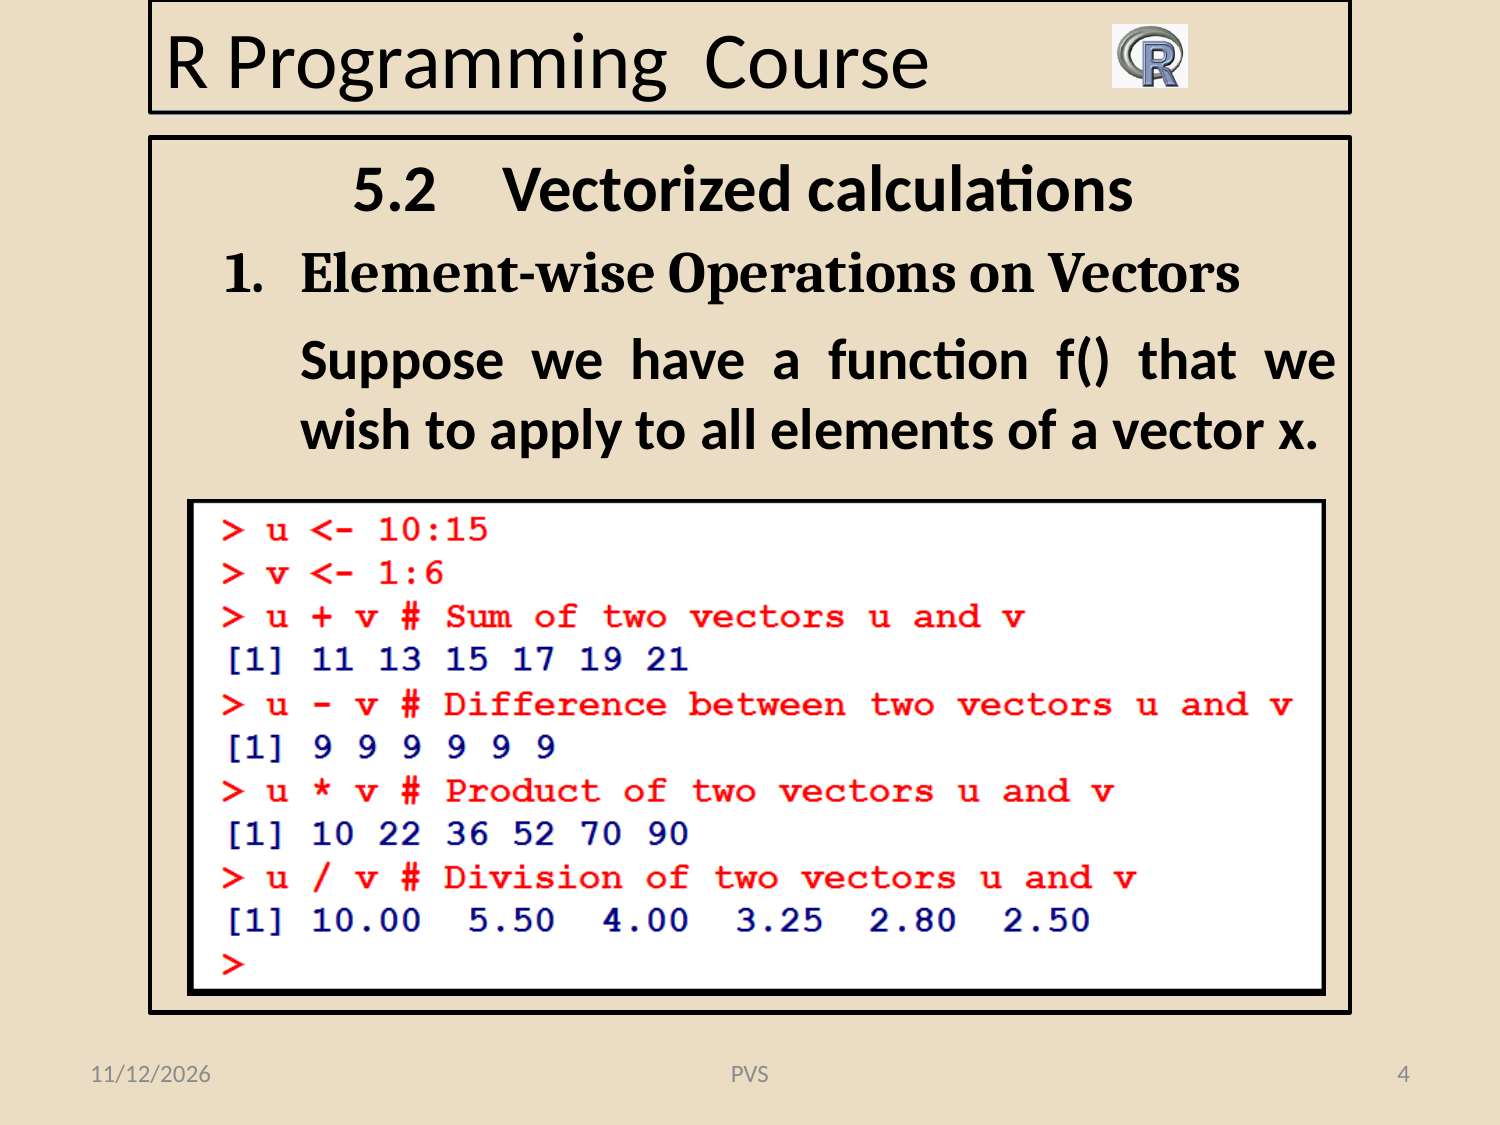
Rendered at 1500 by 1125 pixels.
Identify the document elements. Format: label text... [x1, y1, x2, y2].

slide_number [75, 1042, 425, 1103]
title R Programming Course [150, 0, 1350, 113]
text_box 5.2 Vectorized calculations [149, 137, 1338, 213]
text_box [148, 135, 1352, 1015]
slide_number 4 [1074, 1042, 1425, 1103]
picture [187, 499, 1326, 997]
footer PVS [512, 1042, 988, 1103]
text_box Element-wise Operations on Vectors Suppose we have a function f() that we wish to apply to all elements of a vector x. [149, 213, 1338, 461]
